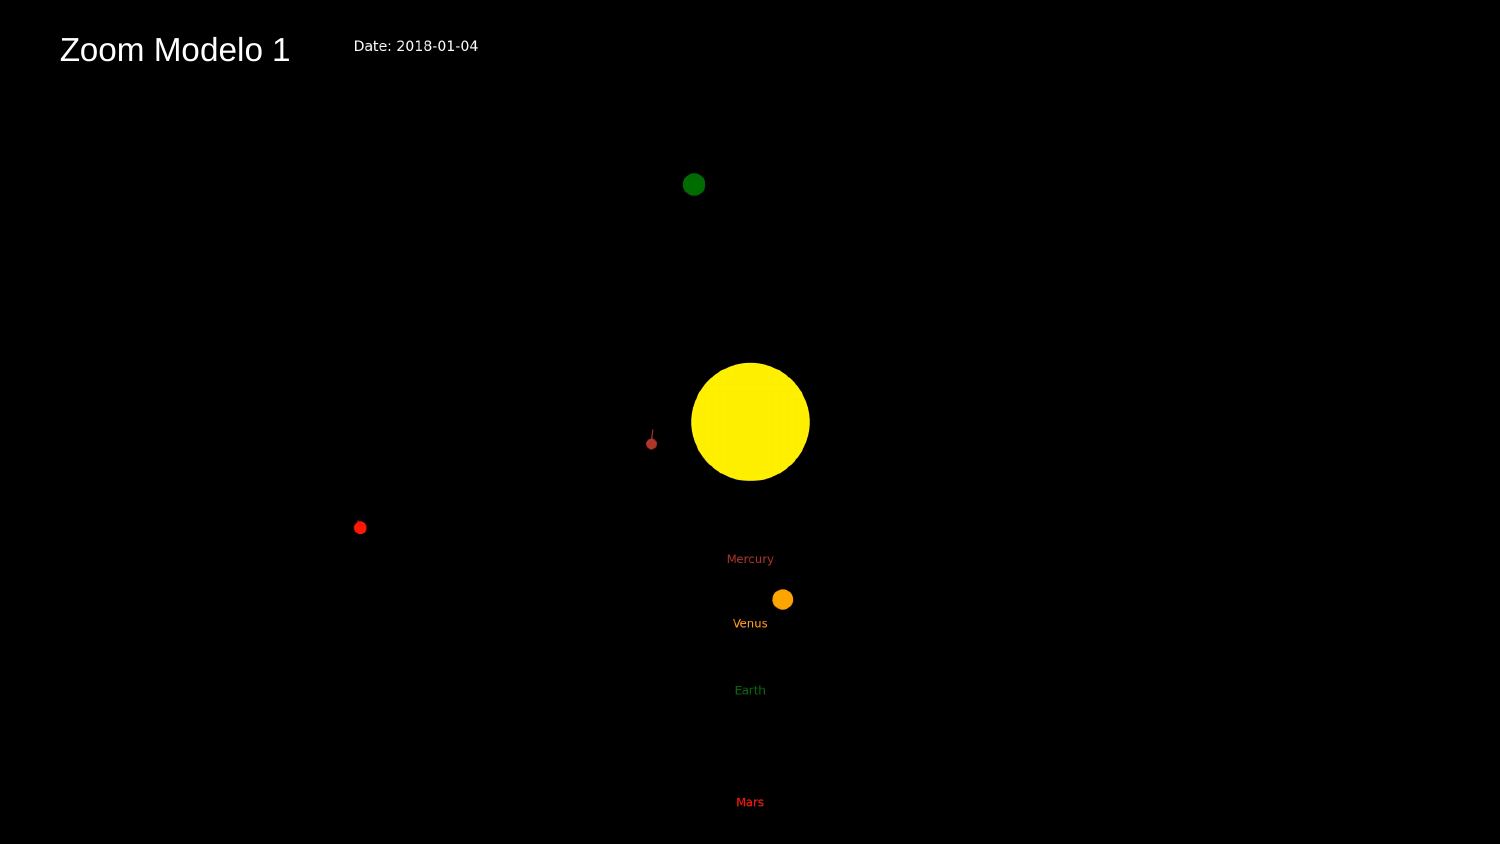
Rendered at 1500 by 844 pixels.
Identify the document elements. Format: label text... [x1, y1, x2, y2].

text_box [327, 0, 1173, 844]
text_box Zoom Modelo 1 [44, 0, 325, 118]
